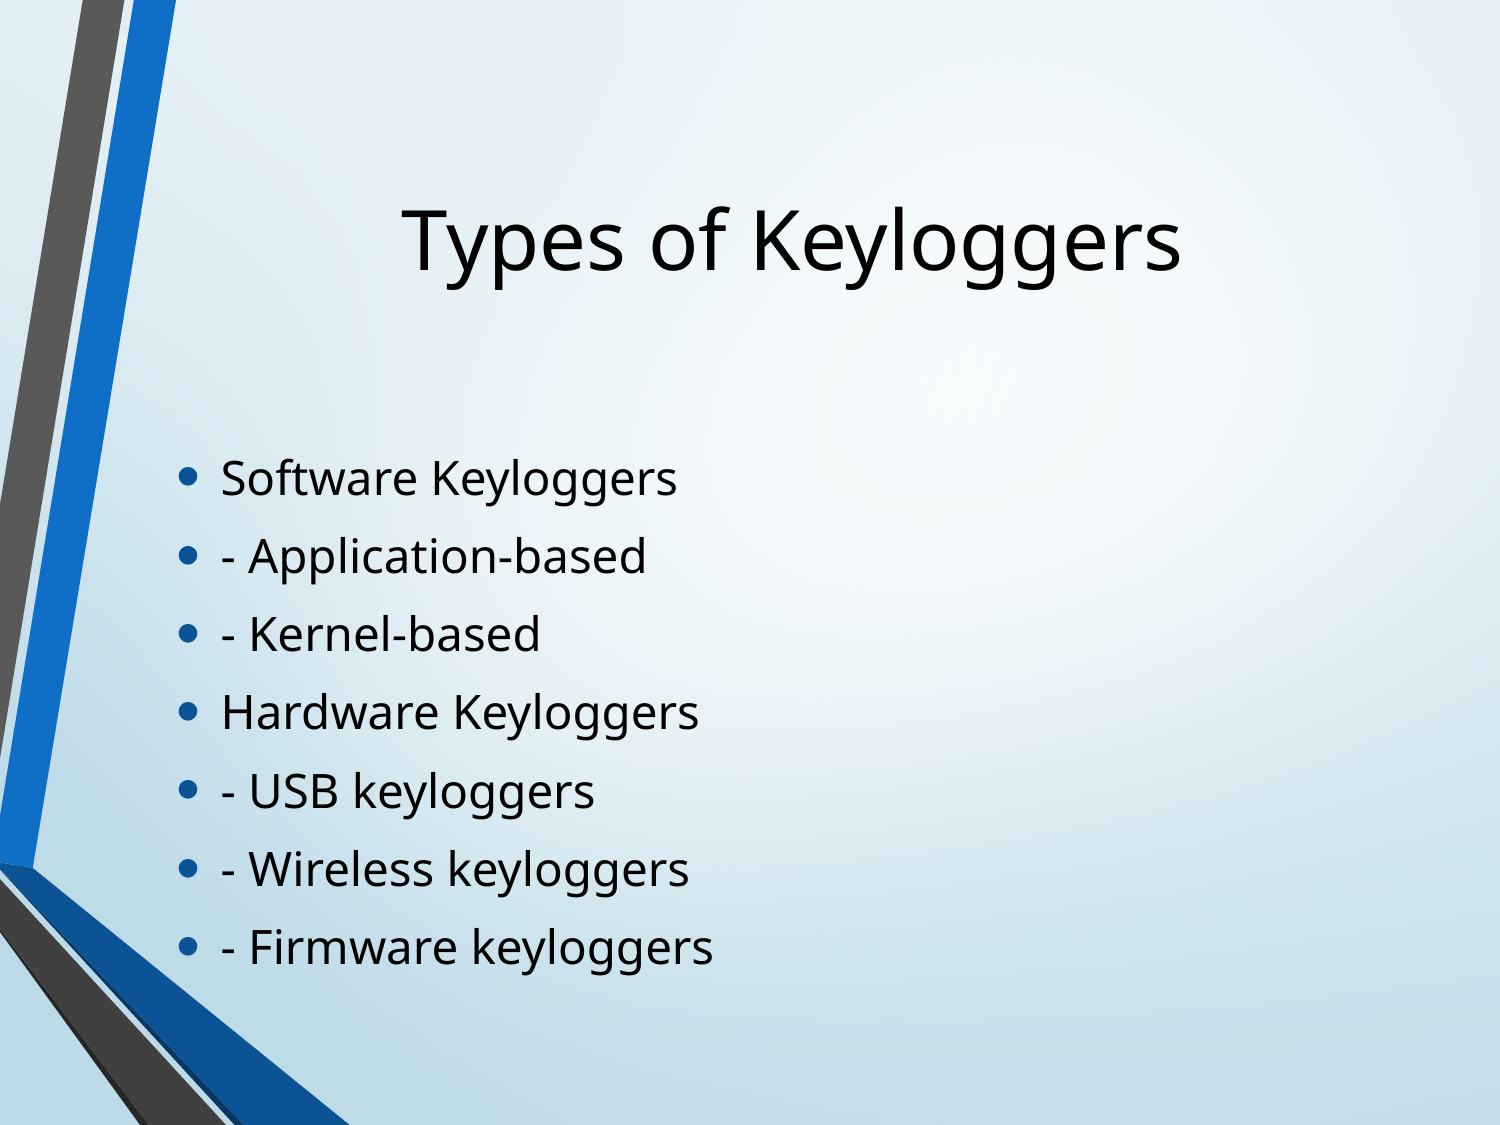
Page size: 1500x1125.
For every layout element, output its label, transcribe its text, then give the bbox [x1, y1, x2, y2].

list Software Keyloggers - Application-based - Kernel-based Hardware Keyloggers - USB keyloggers - Wireless keyloggers - Firmware keyloggers [161, 437, 1425, 985]
title Types of Keyloggers [161, 75, 1425, 400]
